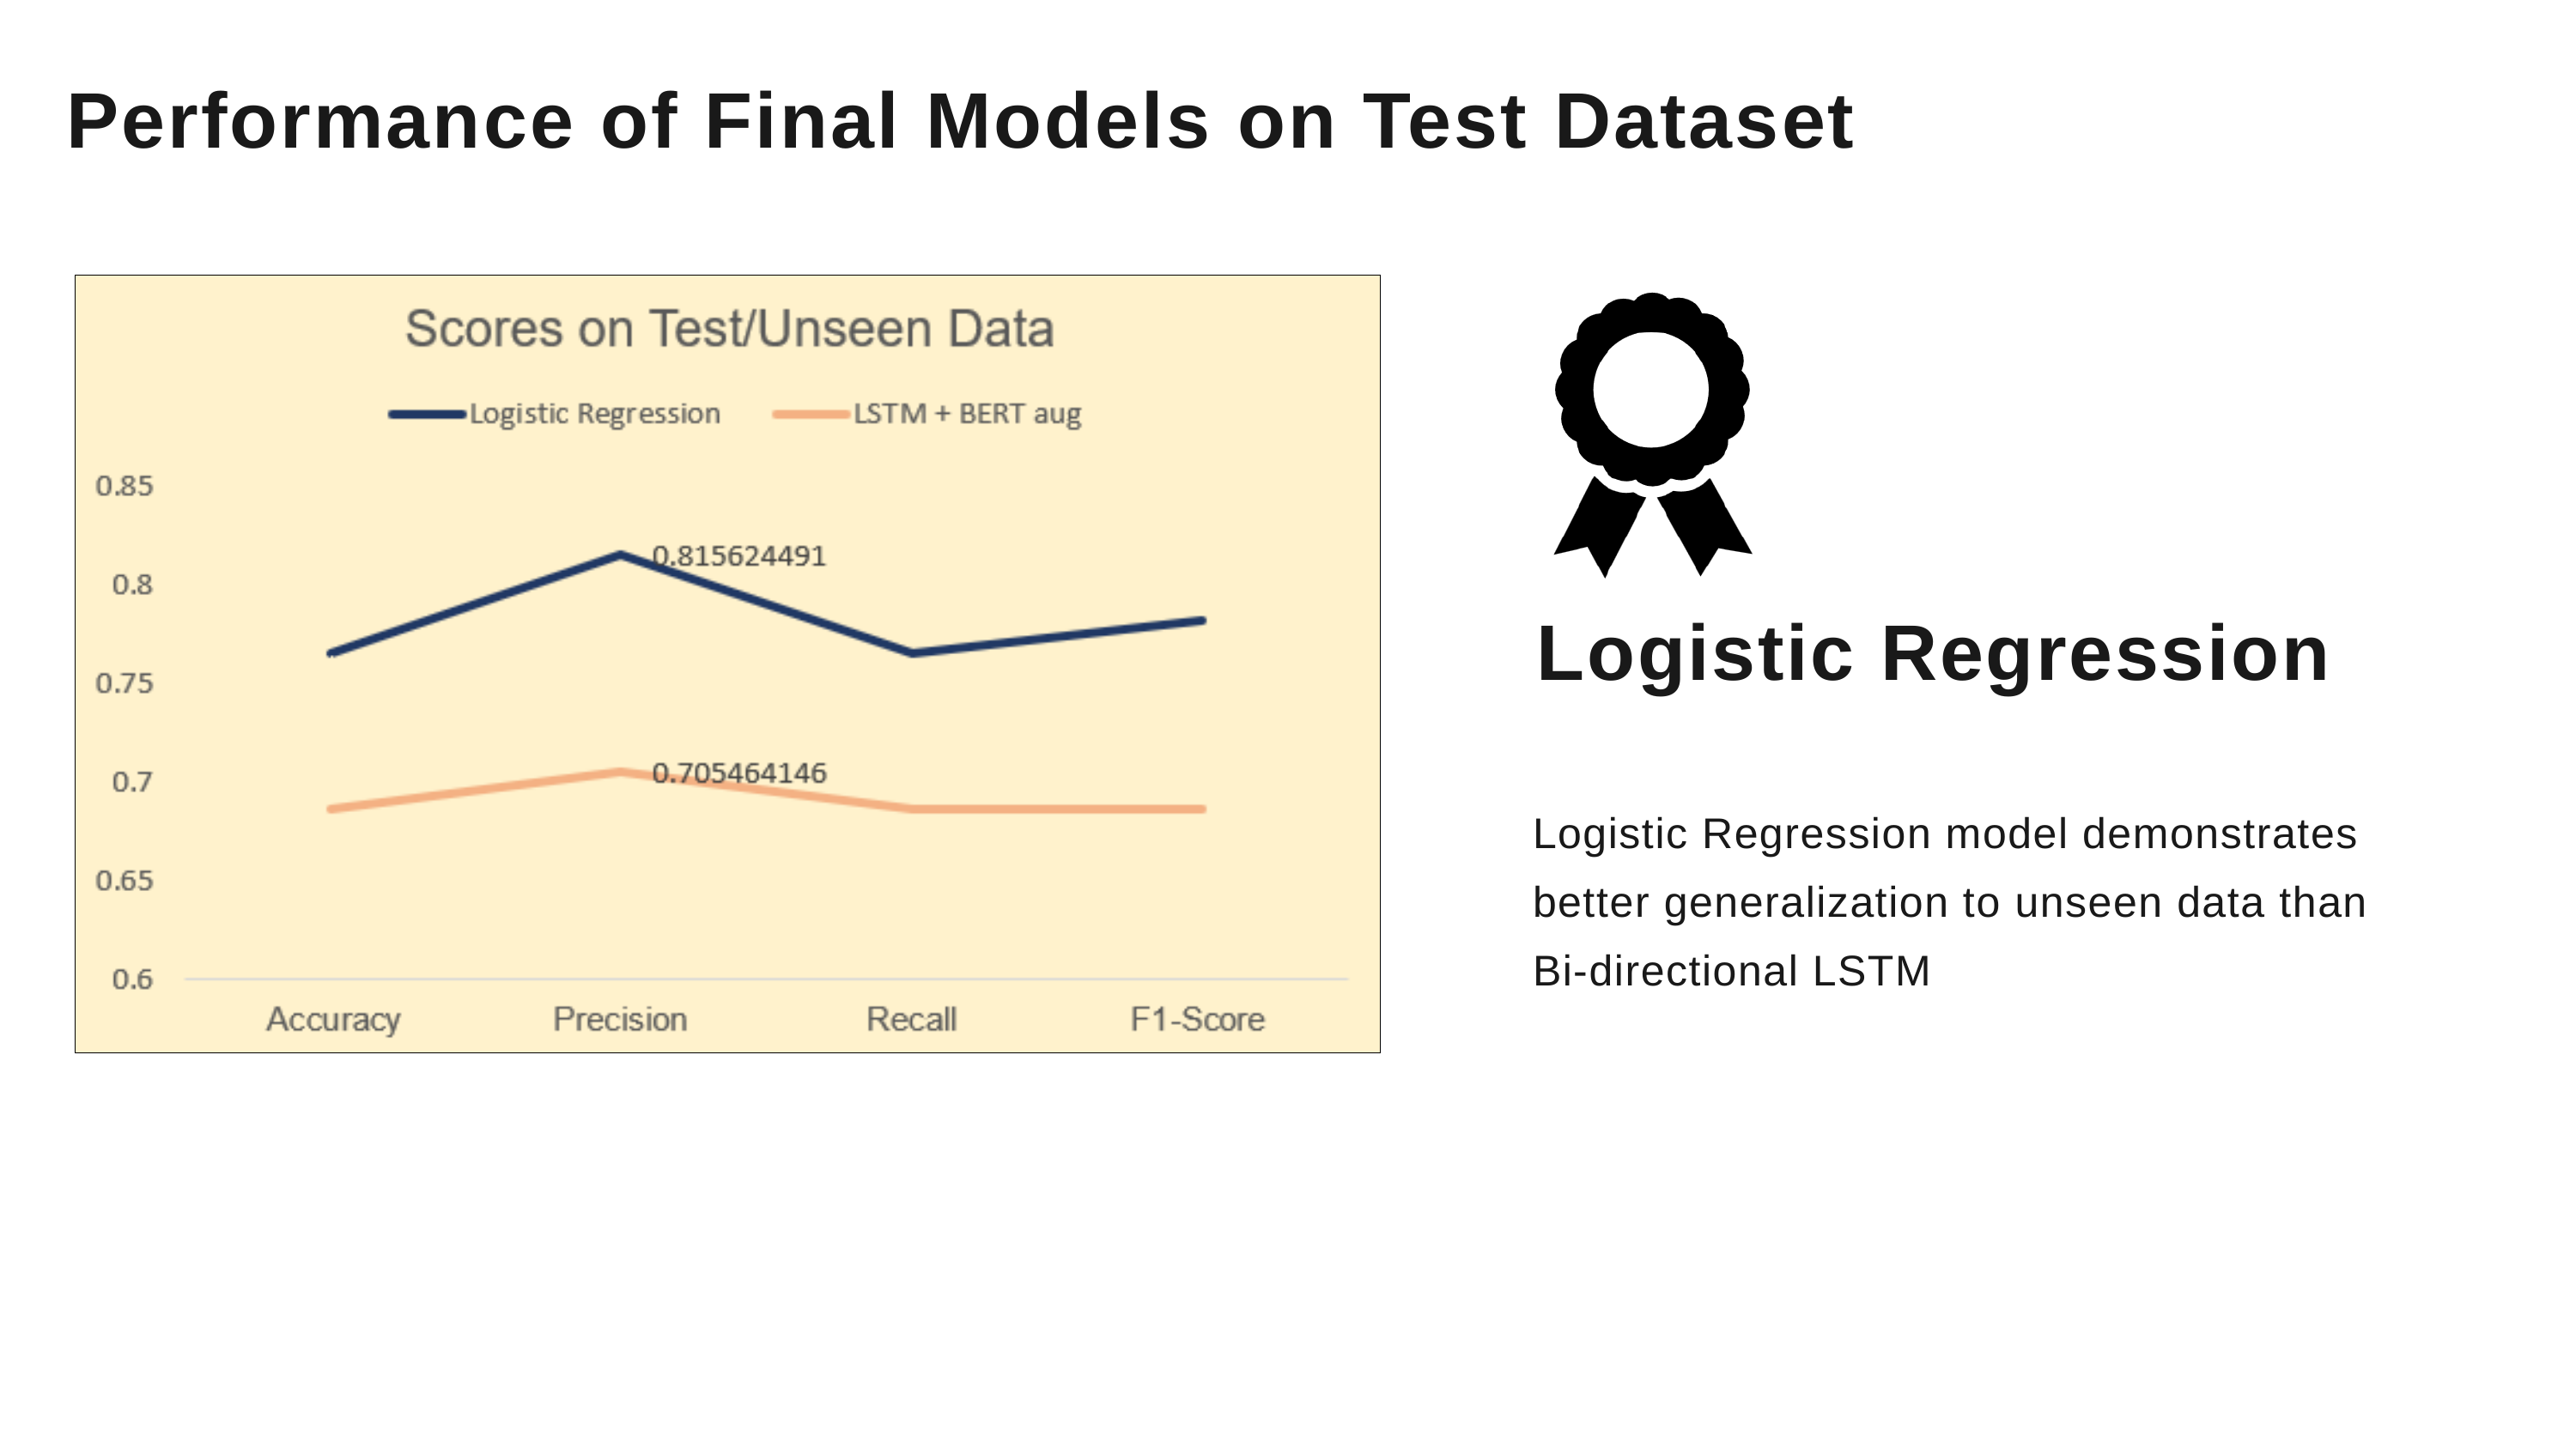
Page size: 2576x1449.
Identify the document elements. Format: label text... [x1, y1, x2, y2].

picture [1492, 275, 1812, 595]
text_box Logistic Regression model demonstrates better generalization to unseen data than Bi-directional LSTM [1480, 782, 2383, 1002]
text_box Logistic Regression [1523, 595, 2427, 702]
picture [75, 275, 1381, 1054]
text_box Performance of Final Models on Test Dataset [53, 58, 1992, 170]
